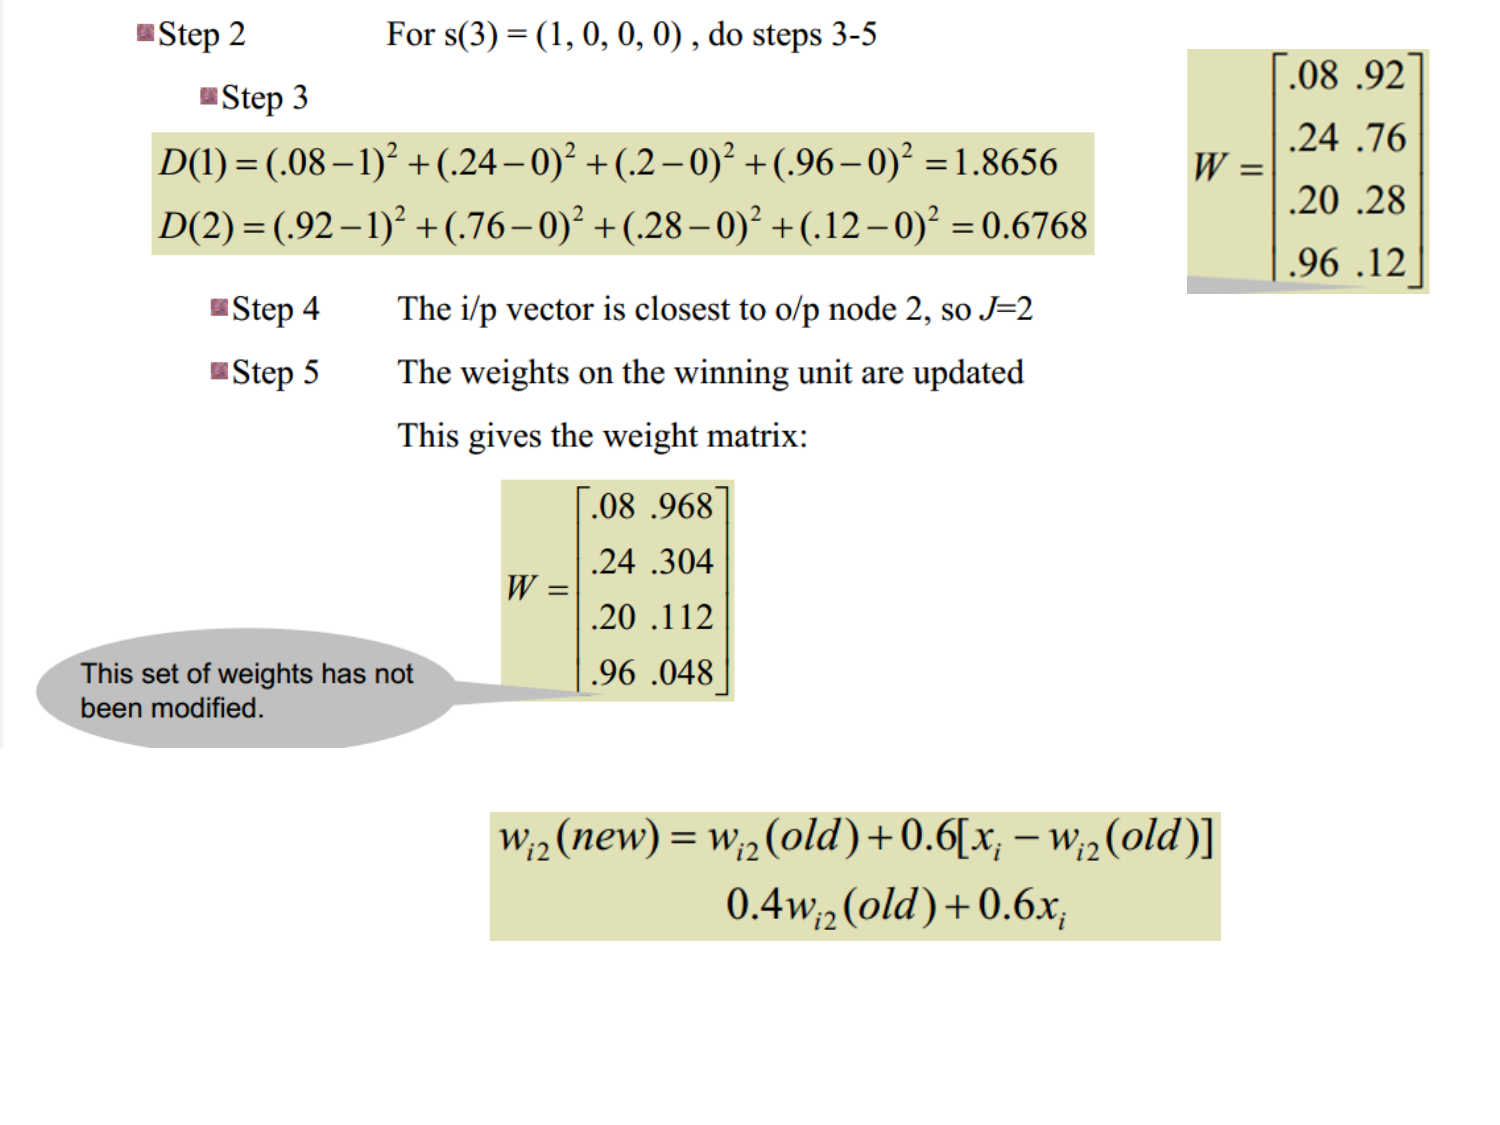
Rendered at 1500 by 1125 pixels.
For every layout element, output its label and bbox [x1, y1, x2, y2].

picture [0, 0, 1101, 749]
picture [1187, 49, 1441, 294]
picture [487, 812, 1221, 941]
